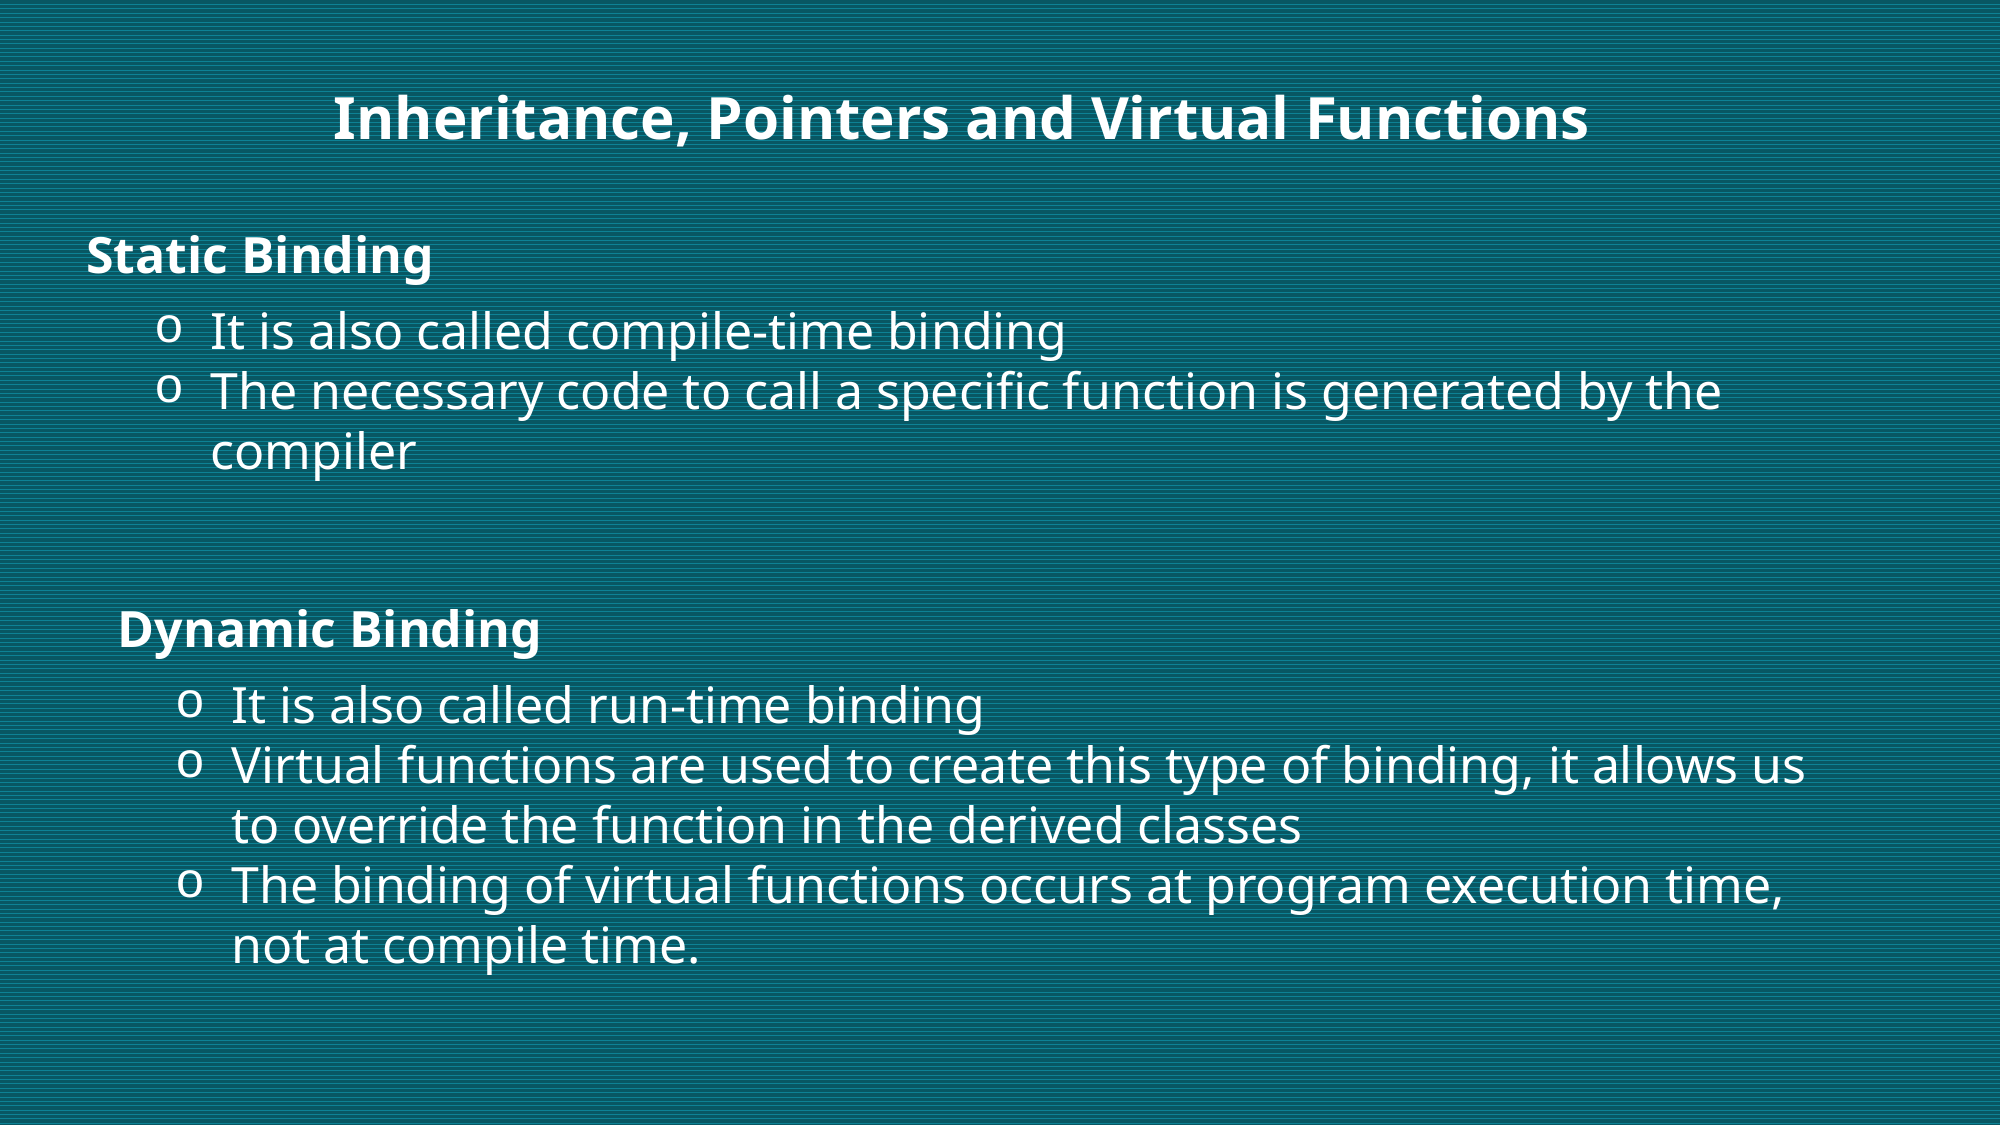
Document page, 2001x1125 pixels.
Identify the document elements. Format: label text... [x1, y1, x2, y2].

text_box Dynamic Binding [103, 590, 571, 666]
text_box It is also called compile-time binding The necessary code to call a specific function is generated by the compiler [139, 291, 1832, 487]
text_box Static Binding [71, 215, 463, 291]
text_box Inheritance, Pointers and Virtual Functions [319, 73, 1605, 159]
text_box It is also called run-time binding Virtual functions are used to create this type of binding, it allows us to override the function in the derived classes The binding of virtual functions occurs at program execution time, not at compile time. [160, 666, 1853, 1031]
